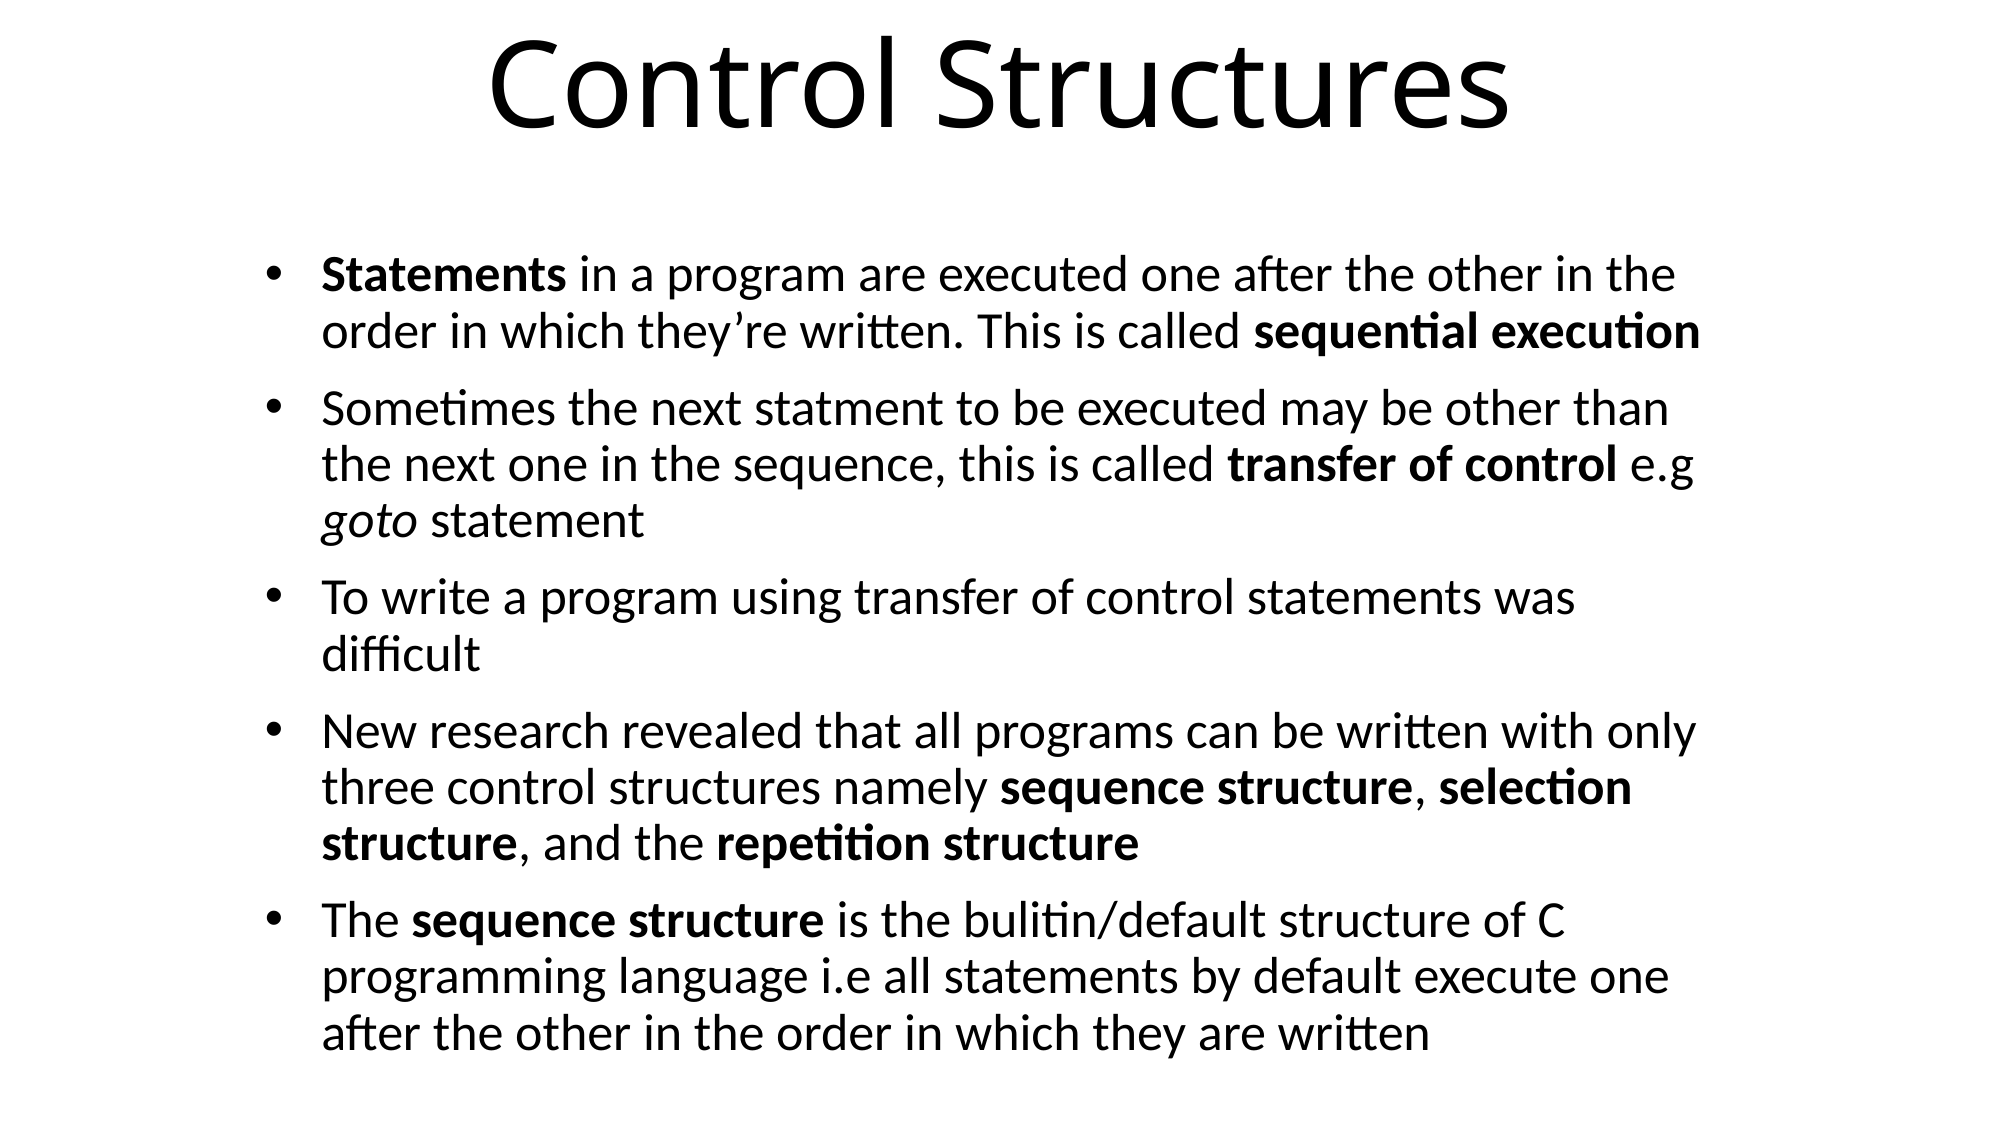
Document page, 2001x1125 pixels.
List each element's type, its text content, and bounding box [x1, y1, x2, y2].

subtitle Statements in a program are executed one after the other in the order in which they’re written. This is called sequential execution Sometimes the next statment to be executed may be other than the next one in the sequence, this is called transfer of control e.g goto statement To write a program using transfer of control statements was difficult New research revealed that all programs can be written with only three control structures namely sequence structure, selection structure, and the repetition structure The sequence structure is the bulitin/default structure of C programming language i.e all statements by default execute one after the other in the order in which they are written [249, 239, 1750, 1086]
title Control Structures [249, 15, 1750, 162]
